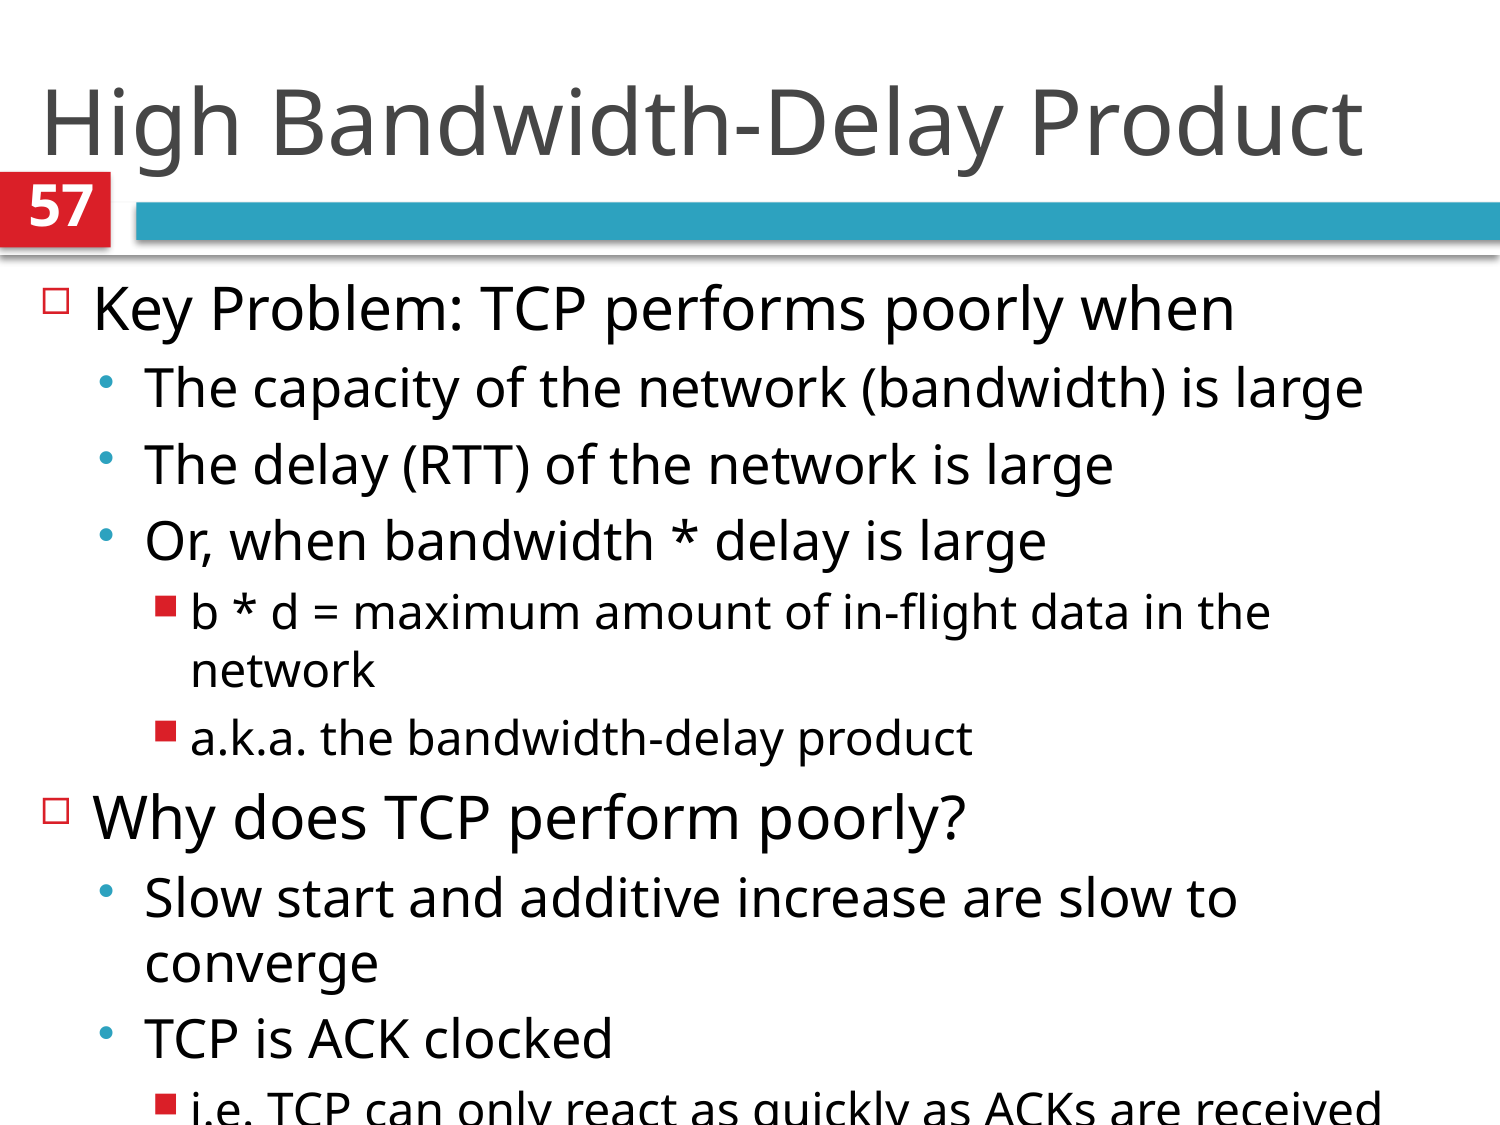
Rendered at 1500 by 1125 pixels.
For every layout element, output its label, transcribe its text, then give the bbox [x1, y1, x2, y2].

list Key Problem: TCP performs poorly when The capacity of the network (bandwidth) is large The delay (RTT) of the network is large Or, when bandwidth * delay is large b * d = maximum amount of in-flight data in the network a.k.a. the bandwidth-delay product Why does TCP perform poorly? Slow start and additive increase are slow to converge TCP is ACK clocked i.e. TCP can only react as quickly as ACKs are received Large RTT  ACKs are delayed  TCP is slow to react [24, 262, 1475, 1100]
title High Bandwidth-Delay Product [24, 37, 1475, 200]
slide_number 57 [0, 159, 123, 257]
